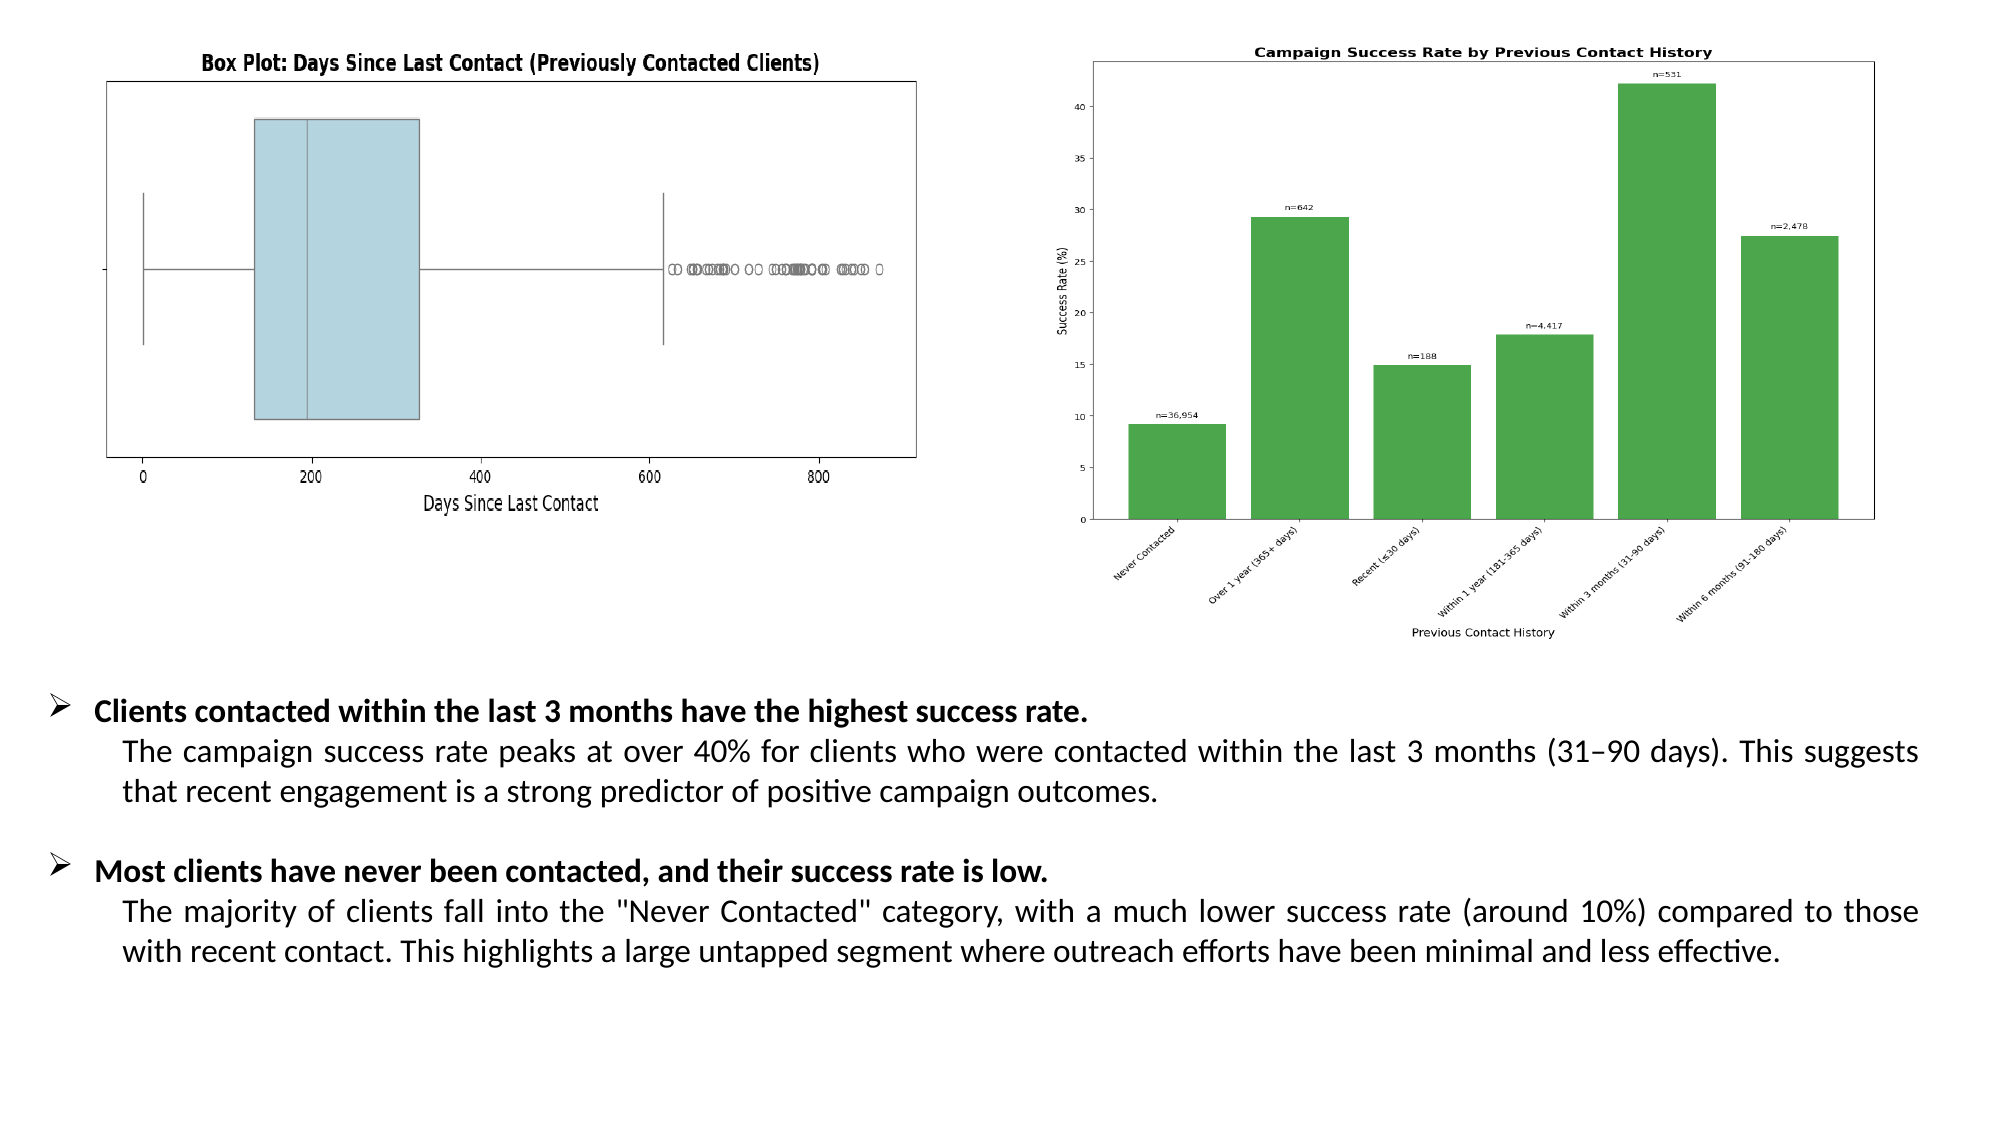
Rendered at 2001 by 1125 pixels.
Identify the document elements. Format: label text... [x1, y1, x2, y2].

picture [93, 41, 923, 527]
text_box Clients contacted within the last 3 months have the highest success rate. The campaign success rate peaks at over 40% for clients who were contacted within the last 3 months (31–90 days). This suggests that recent engagement is a strong predictor of positive campaign outcomes. Most clients have never been contacted, and their success rate is low. The majority of clients fall into the "Never Contacted" category, with a much lower success rate (around 10%) compared to those with recent contact. This highlights a large untapped segment where outreach efforts have been minimal and less effective. [32, 682, 1937, 977]
picture [1050, 41, 1880, 644]
